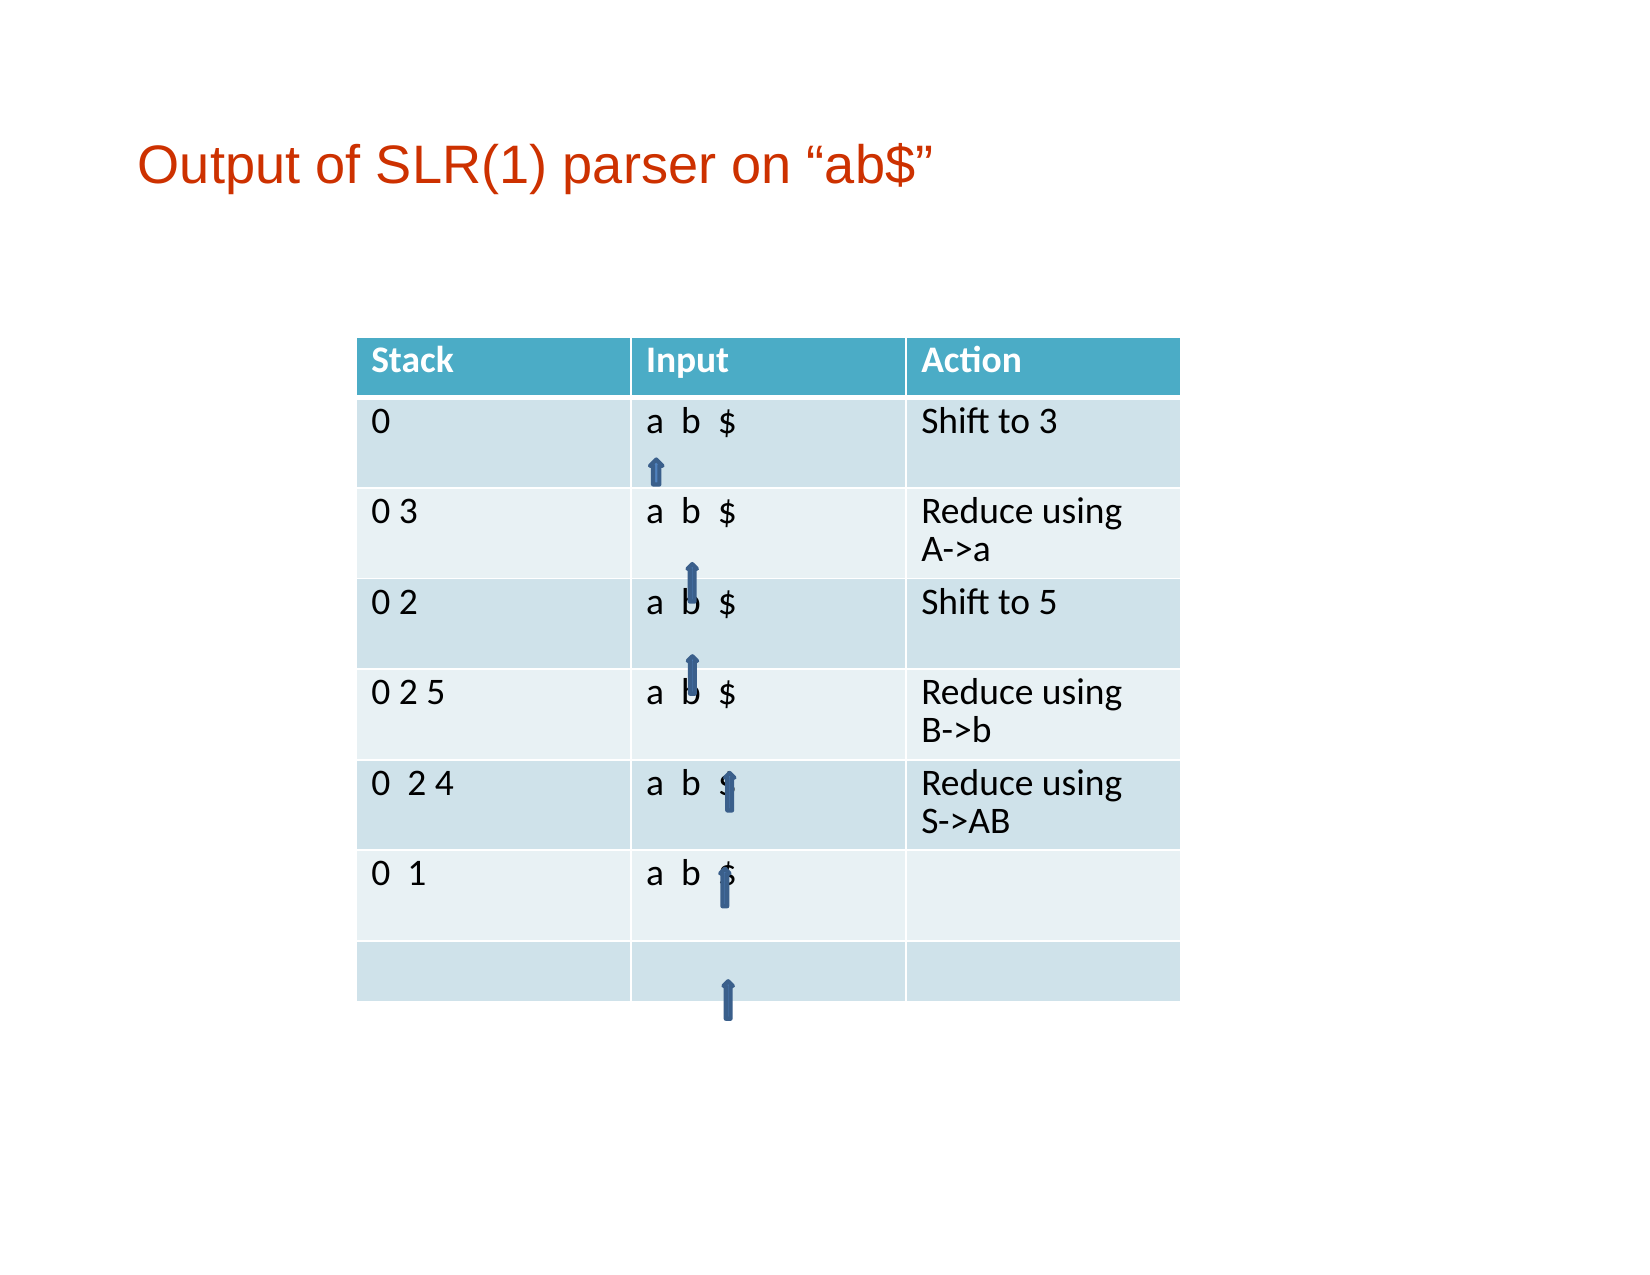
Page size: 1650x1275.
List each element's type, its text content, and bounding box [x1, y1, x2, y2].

table_cell a b $ [632, 579, 905, 668]
table_cell Reduce using B->b [907, 670, 1180, 759]
table_cell a b $ [632, 489, 905, 578]
table_header Action [907, 338, 1180, 395]
table_cell Reduce using A->a [907, 489, 1180, 578]
table_cell [357, 942, 630, 1001]
table_cell 0 [357, 400, 630, 487]
table_cell a b $ [632, 670, 905, 759]
table_cell [907, 851, 1180, 940]
text_box [718, 866, 732, 909]
title Output of SLR(1) parser on “ab$” [137, 128, 984, 195]
table_cell 0 3 [357, 489, 630, 578]
table_cell a b $ [632, 400, 905, 487]
text_box [648, 457, 665, 487]
table_cell 0 2 [357, 579, 630, 668]
table_cell [907, 942, 1180, 1001]
table_cell a b $ [632, 851, 905, 940]
text_box [685, 654, 700, 696]
table_cell Shift to 5 [907, 579, 1180, 668]
text_box [723, 770, 737, 813]
text_box [685, 561, 699, 604]
table_cell 0 2 4 [357, 761, 630, 849]
table_cell a b $ [632, 761, 905, 849]
table_cell 0 1 [357, 851, 630, 940]
table_cell Shift to 3 [907, 400, 1180, 487]
table_cell 0 2 5 [357, 670, 630, 759]
text_box [721, 979, 735, 1021]
table_header Stack [357, 338, 630, 395]
table_header Input [632, 338, 905, 395]
table_cell [632, 942, 905, 1001]
table_cell Reduce using S->AB [907, 761, 1180, 849]
